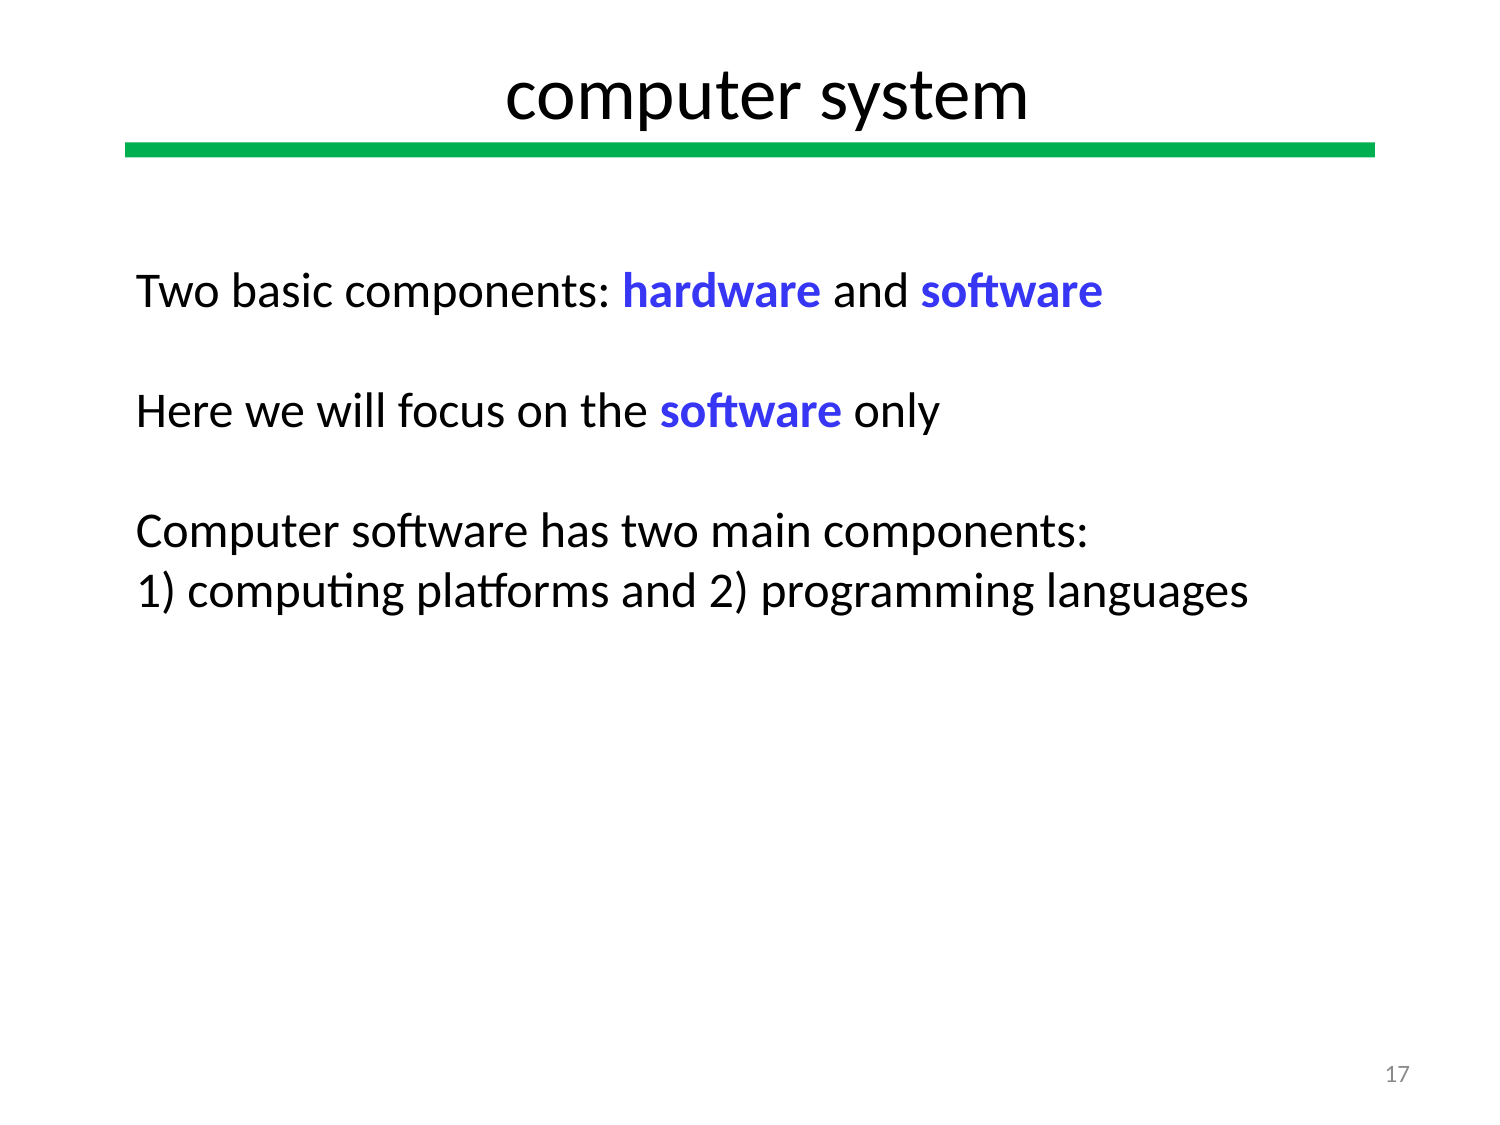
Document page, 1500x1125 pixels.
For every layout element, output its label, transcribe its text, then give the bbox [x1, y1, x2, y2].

text_box [123, 140, 1377, 159]
slide_number 17 [1074, 1042, 1425, 1103]
text_box computer system [490, 37, 1046, 143]
text_box Two basic components: hardware and software Here we will focus on the software only Computer software has two main components: 1) computing platforms and 2) programming languages [121, 250, 1265, 745]
